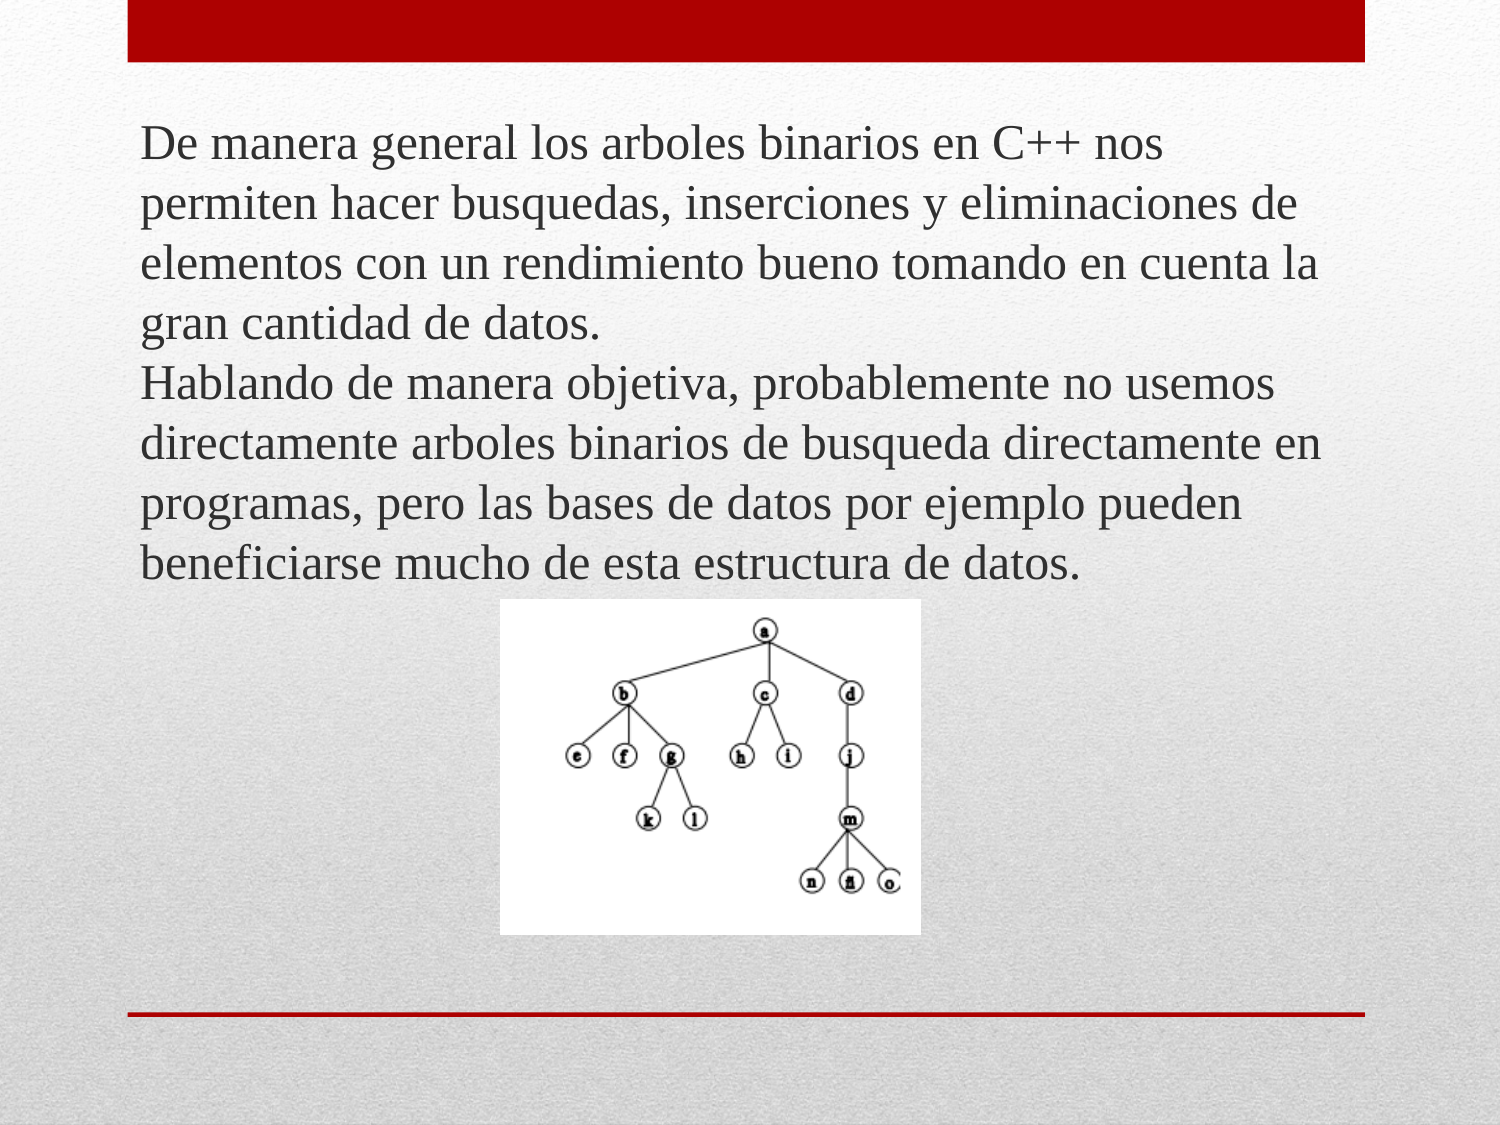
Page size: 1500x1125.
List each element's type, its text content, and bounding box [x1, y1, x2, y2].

picture [499, 599, 922, 936]
list De manera general los arboles binarios en C++ nos permiten hacer busquedas, inserciones y eliminaciones de elementos con un rendimiento bueno tomando en cuenta la gran cantidad de datos. Hablando de manera objetiva, probablemente no usemos directamente arboles binarios de busqueda directamente en programas, pero las bases de datos por ejemplo pueden beneficiarse mucho de esta estructura de datos. [125, 75, 1363, 625]
